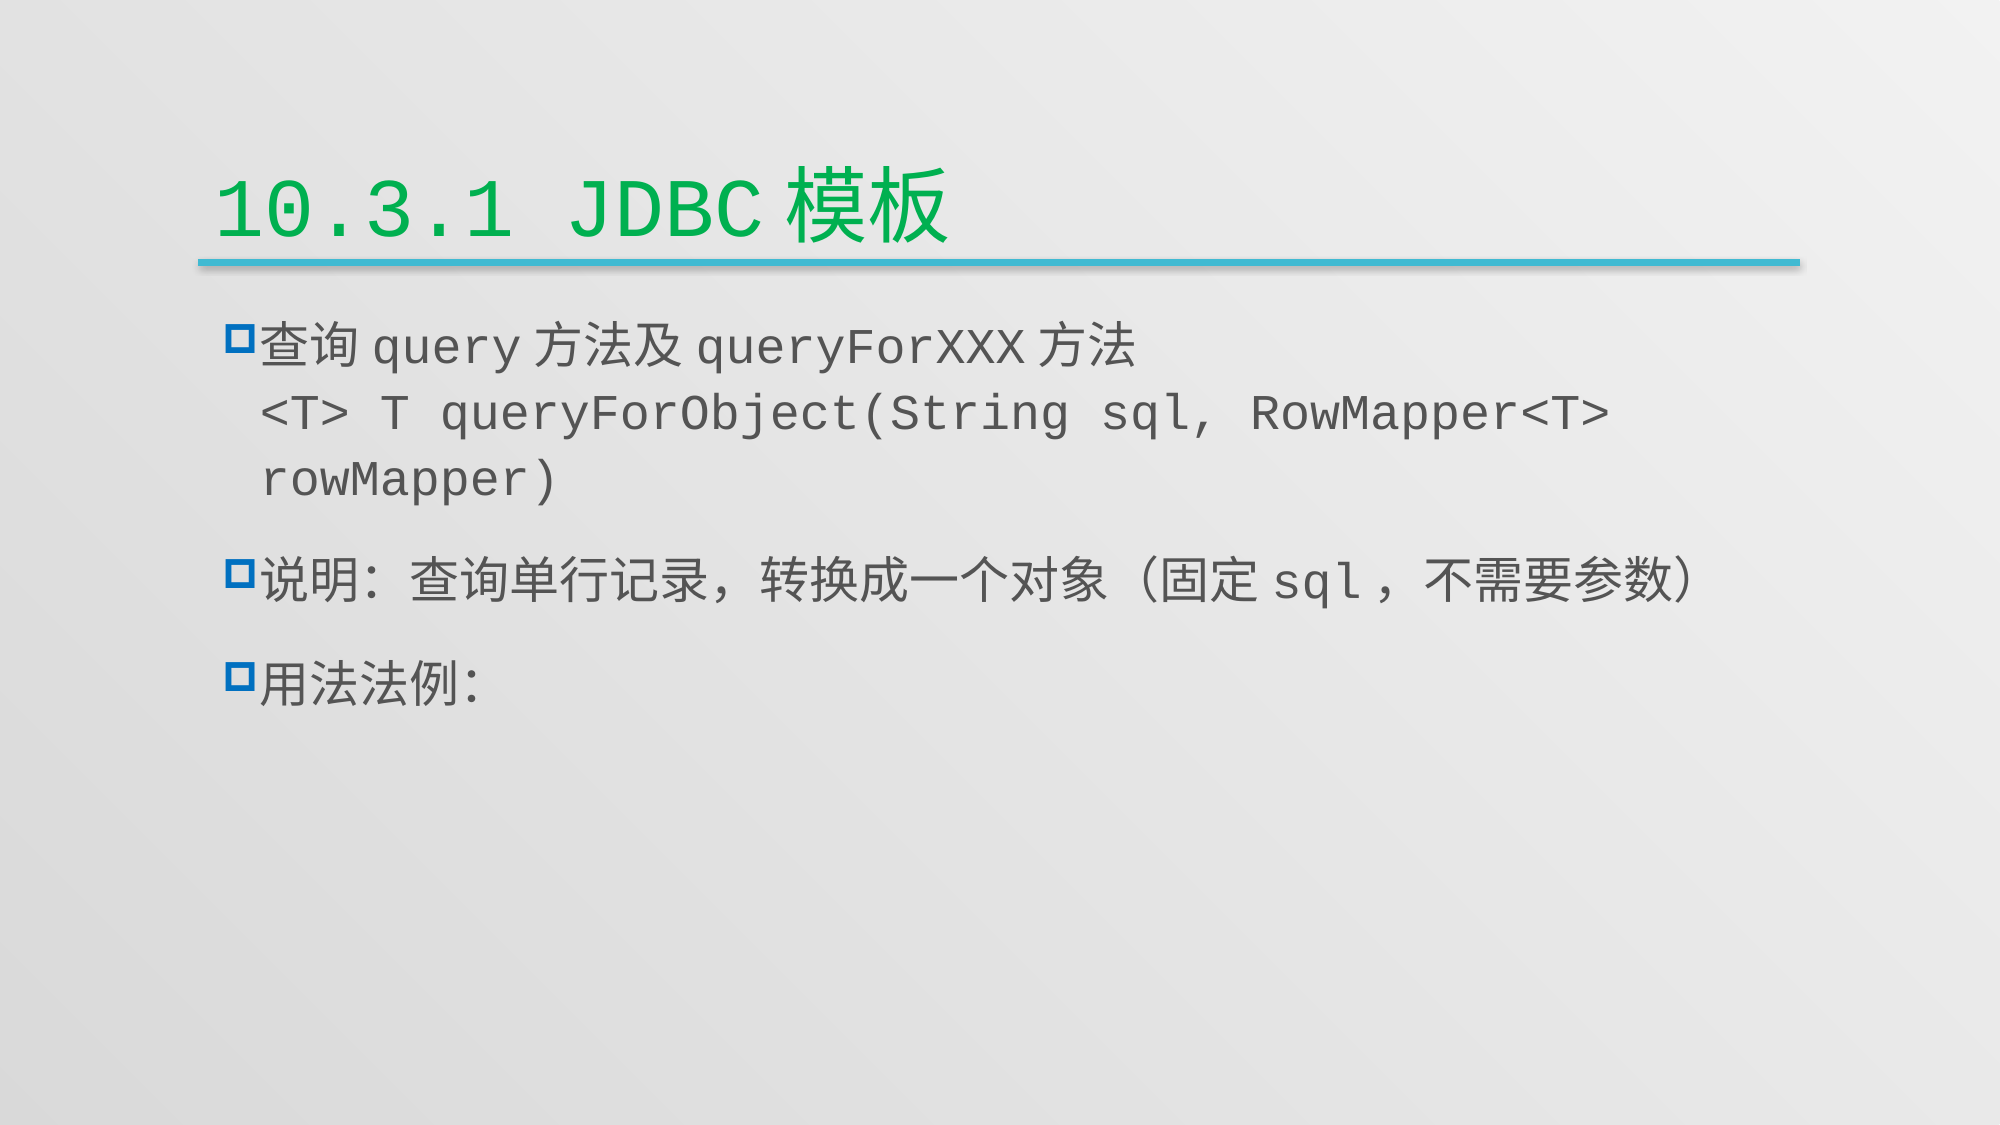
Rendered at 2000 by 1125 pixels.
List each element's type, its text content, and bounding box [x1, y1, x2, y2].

list 查询query方法及queryForXXX方法 <T> T queryForObject(String sql, RowMapper<T> rowMapper) 说明：查询单行记录，转换成一个对象（固定sql，不需要参数） 用法法例： [199, 299, 1862, 1013]
title 10.3.1 JDBC模板 [199, 45, 1800, 263]
